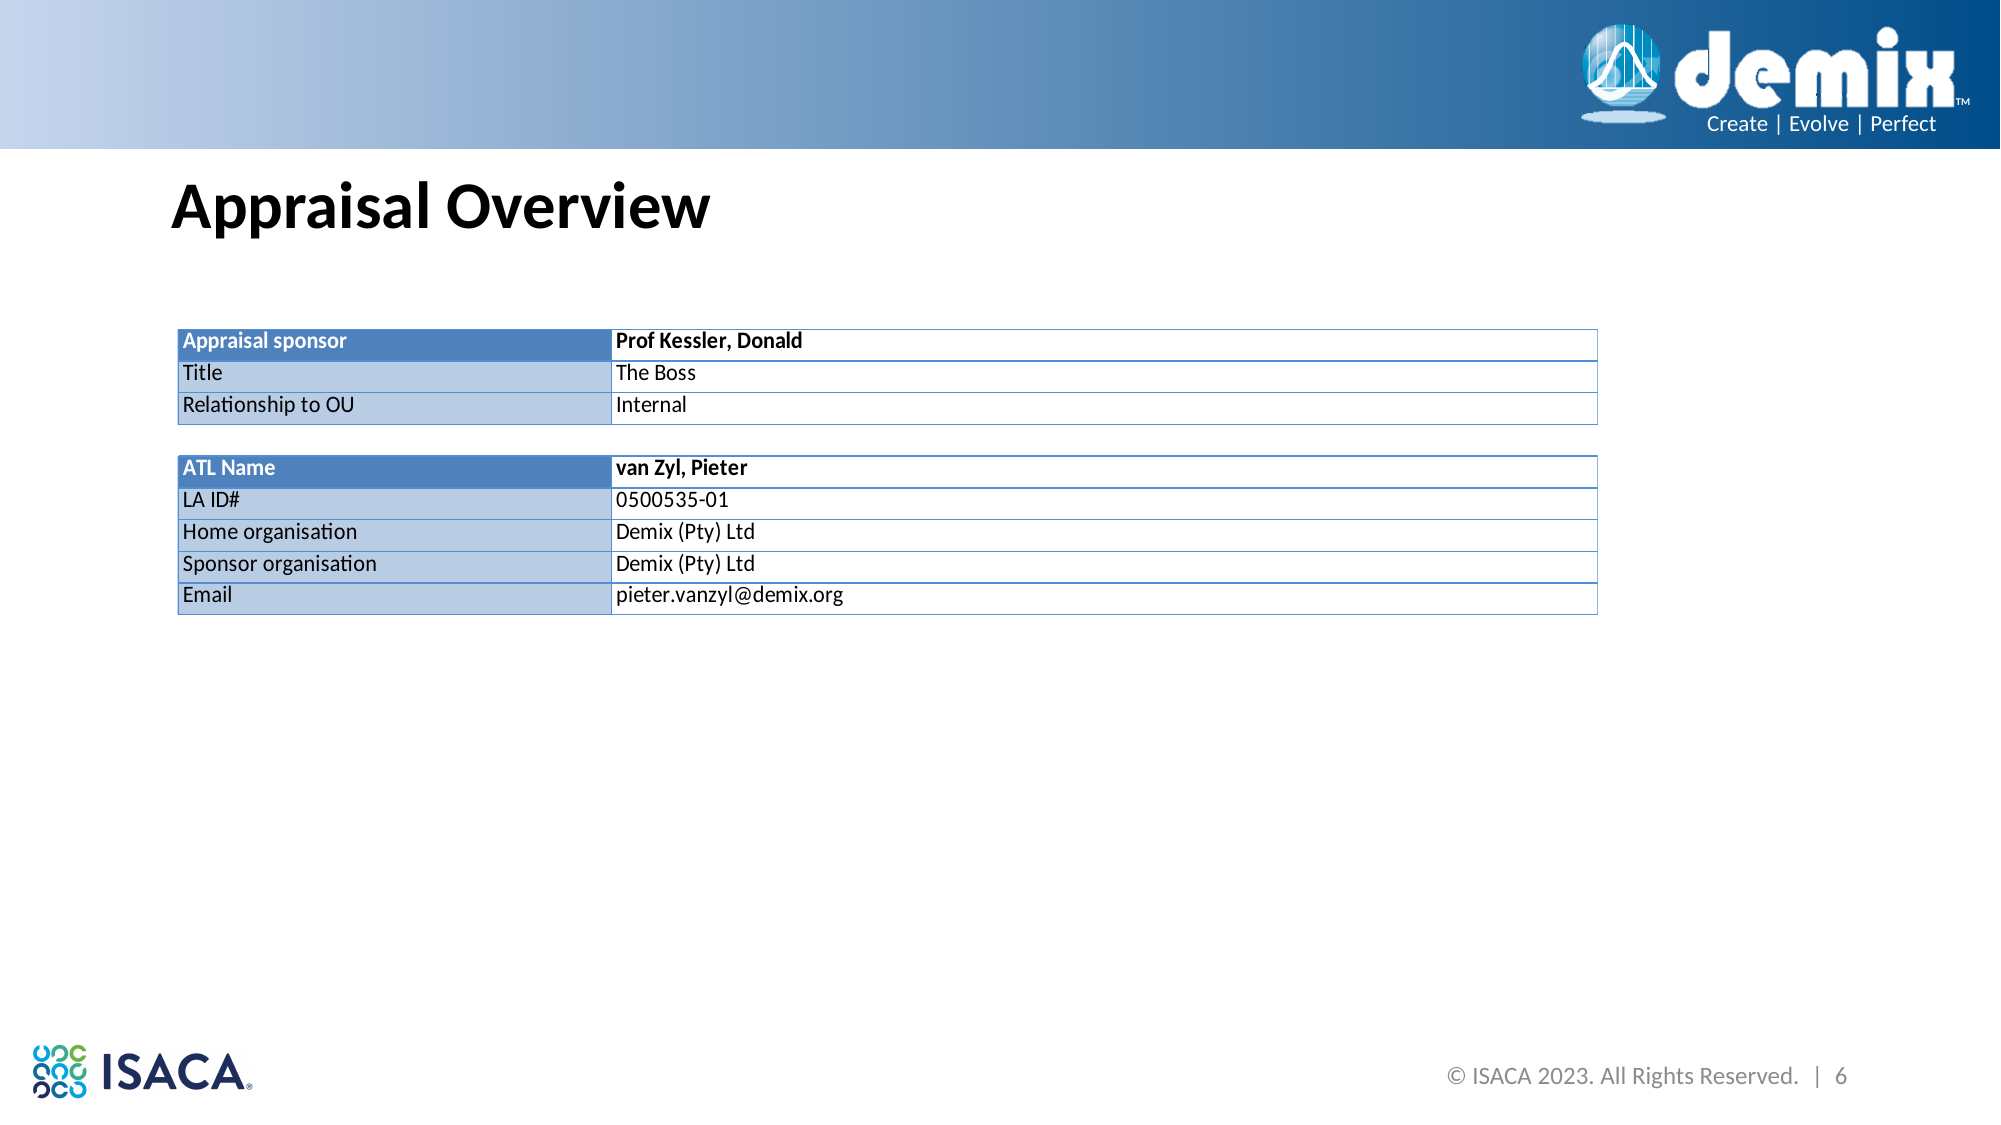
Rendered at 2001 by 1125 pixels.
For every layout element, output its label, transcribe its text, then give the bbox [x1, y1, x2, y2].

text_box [177, 328, 1599, 616]
picture [29, 1043, 255, 1103]
title Appraisal Overview [156, 157, 1863, 257]
picture [1549, 3, 2000, 153]
